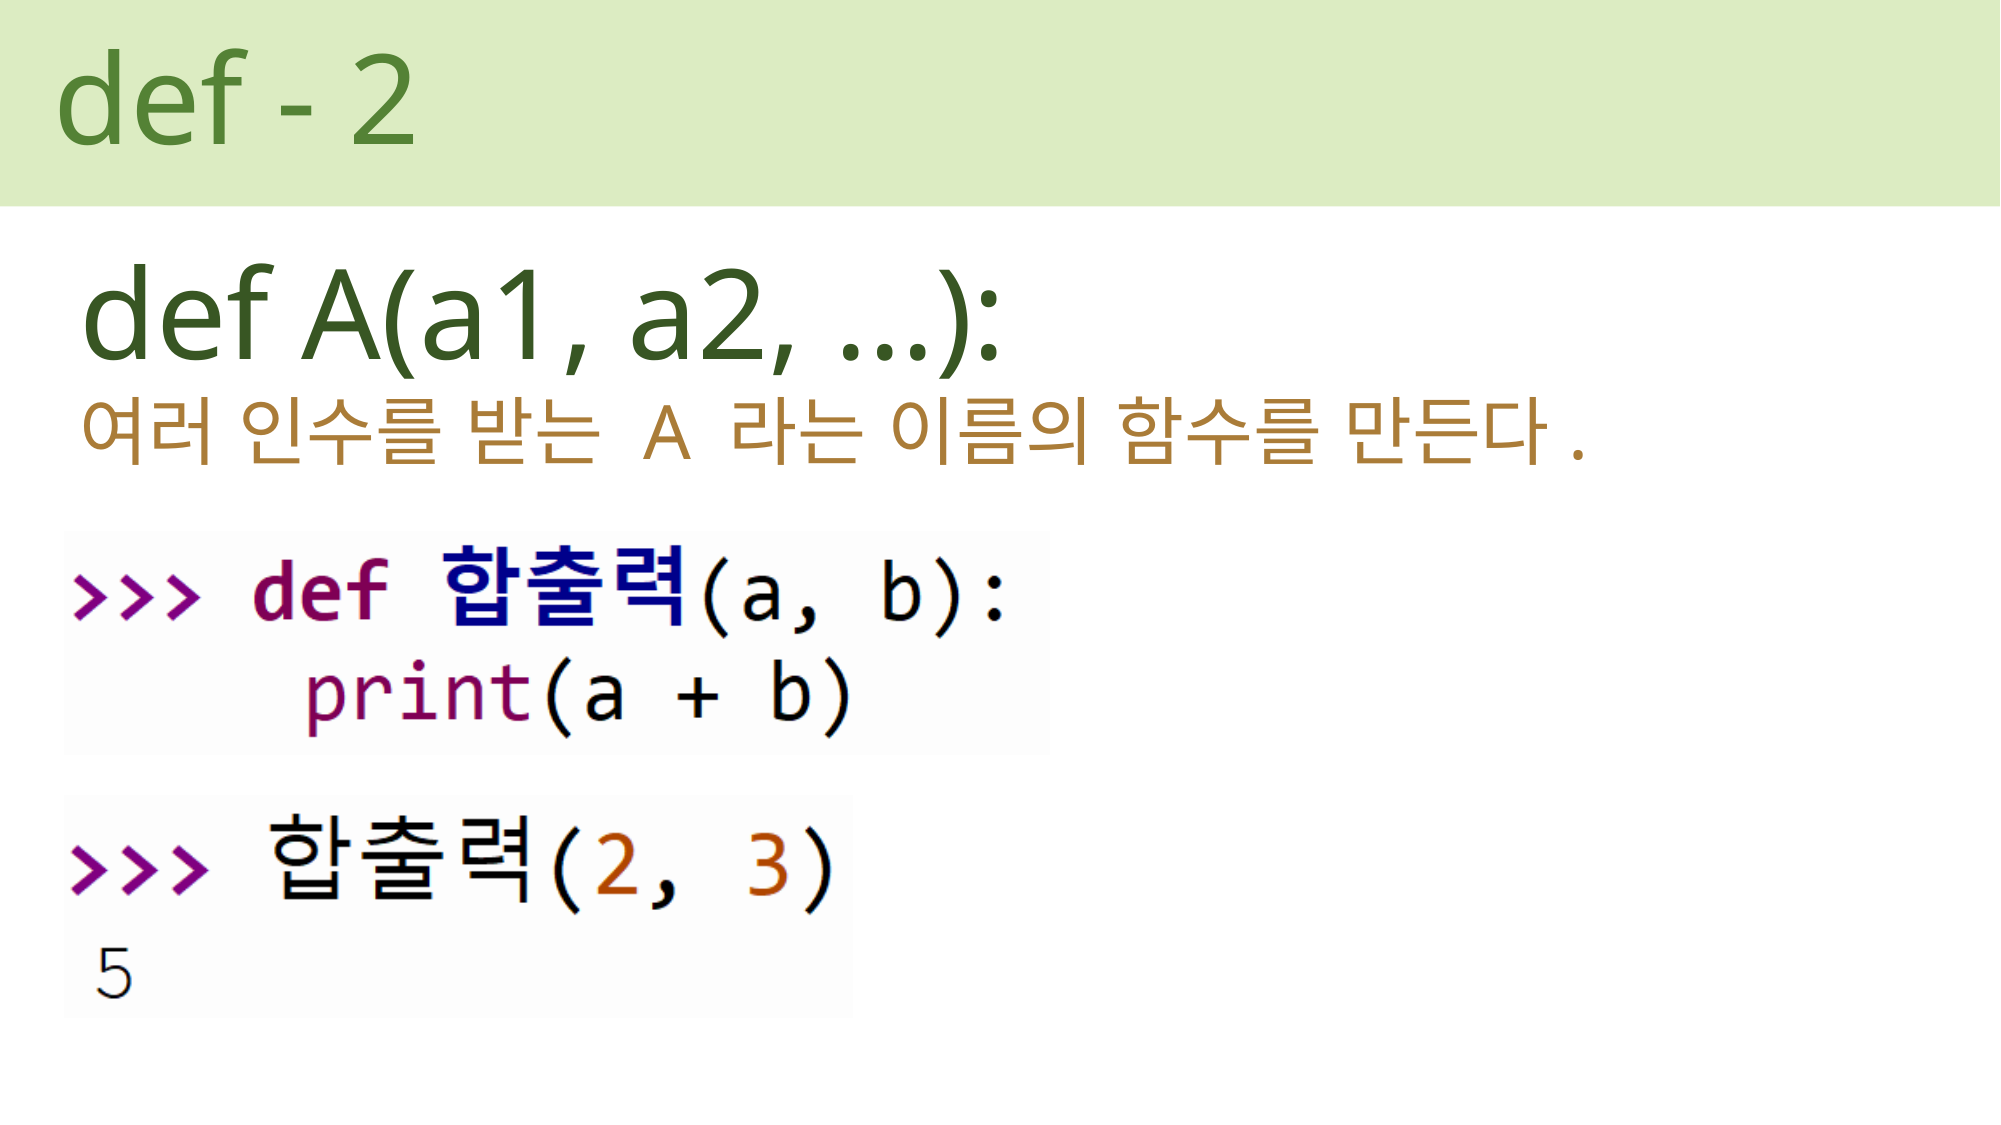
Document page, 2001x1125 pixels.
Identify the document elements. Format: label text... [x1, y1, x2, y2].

picture [64, 531, 1050, 755]
text_box def - 2 [38, 12, 1861, 178]
text_box def A(a1, a2, ...): 여러 인수를 받는 A 라는 이름의 함수를 만든다. [64, 227, 2000, 482]
picture [64, 795, 853, 1018]
text_box [0, 0, 2000, 207]
